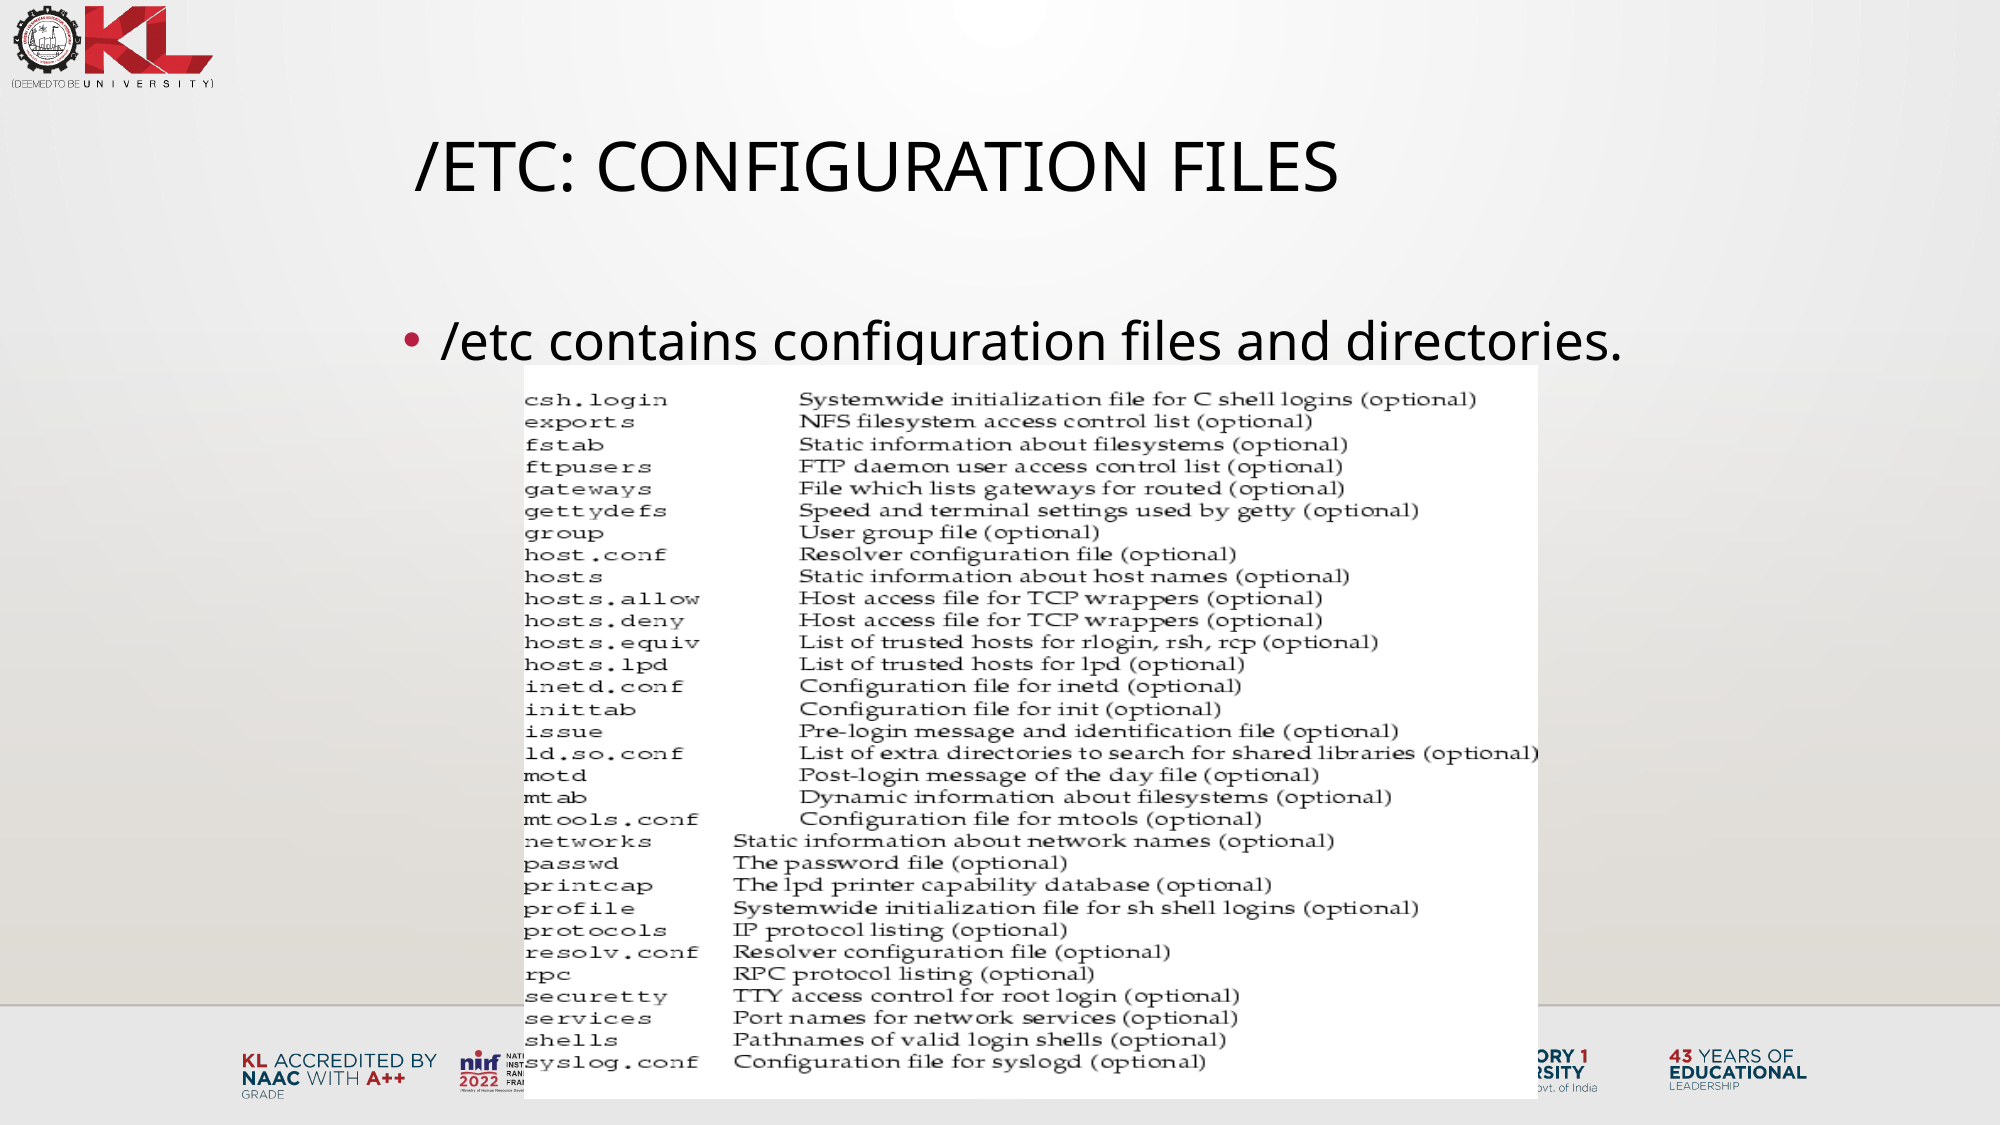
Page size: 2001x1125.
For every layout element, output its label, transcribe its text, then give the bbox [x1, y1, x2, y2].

title /etc: Configuration files [399, 124, 1676, 250]
list /etc contains configuration files and directories. [387, 287, 1676, 963]
picture [238, 365, 1814, 1103]
picture [12, 5, 213, 88]
